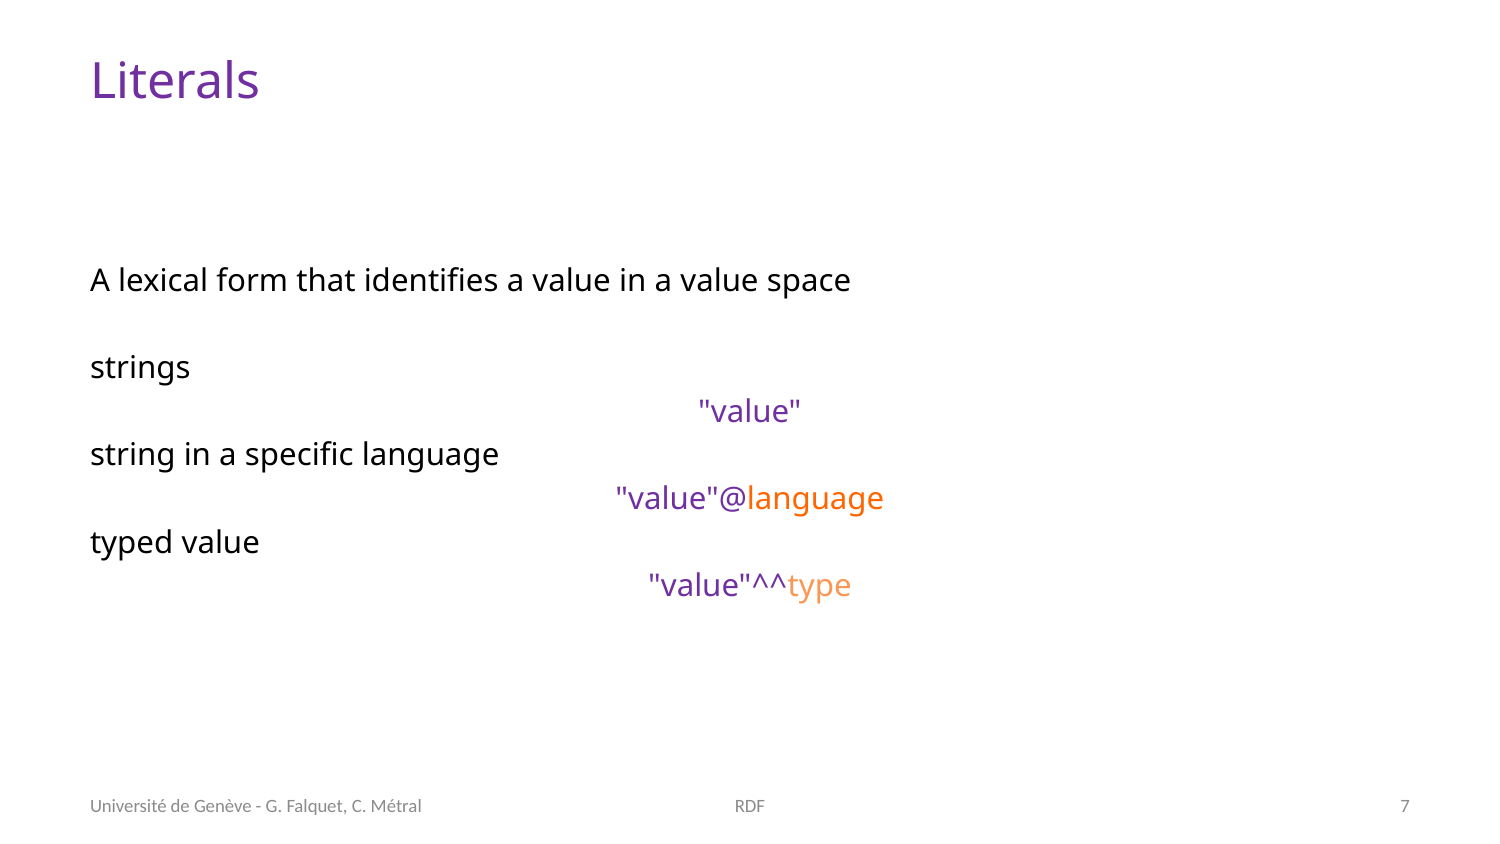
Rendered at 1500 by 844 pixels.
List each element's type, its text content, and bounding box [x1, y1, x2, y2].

slide_number Université de Genève - G. Falquet, C. Métral [75, 782, 512, 827]
slide_number 7 [1074, 782, 1425, 827]
footer RDF [512, 782, 988, 827]
title Literals [75, 33, 1425, 124]
list A lexical form that identifies a value in a value space strings "value" string in a specific language "value"@language typed value "value"^^type [75, 153, 1425, 754]
